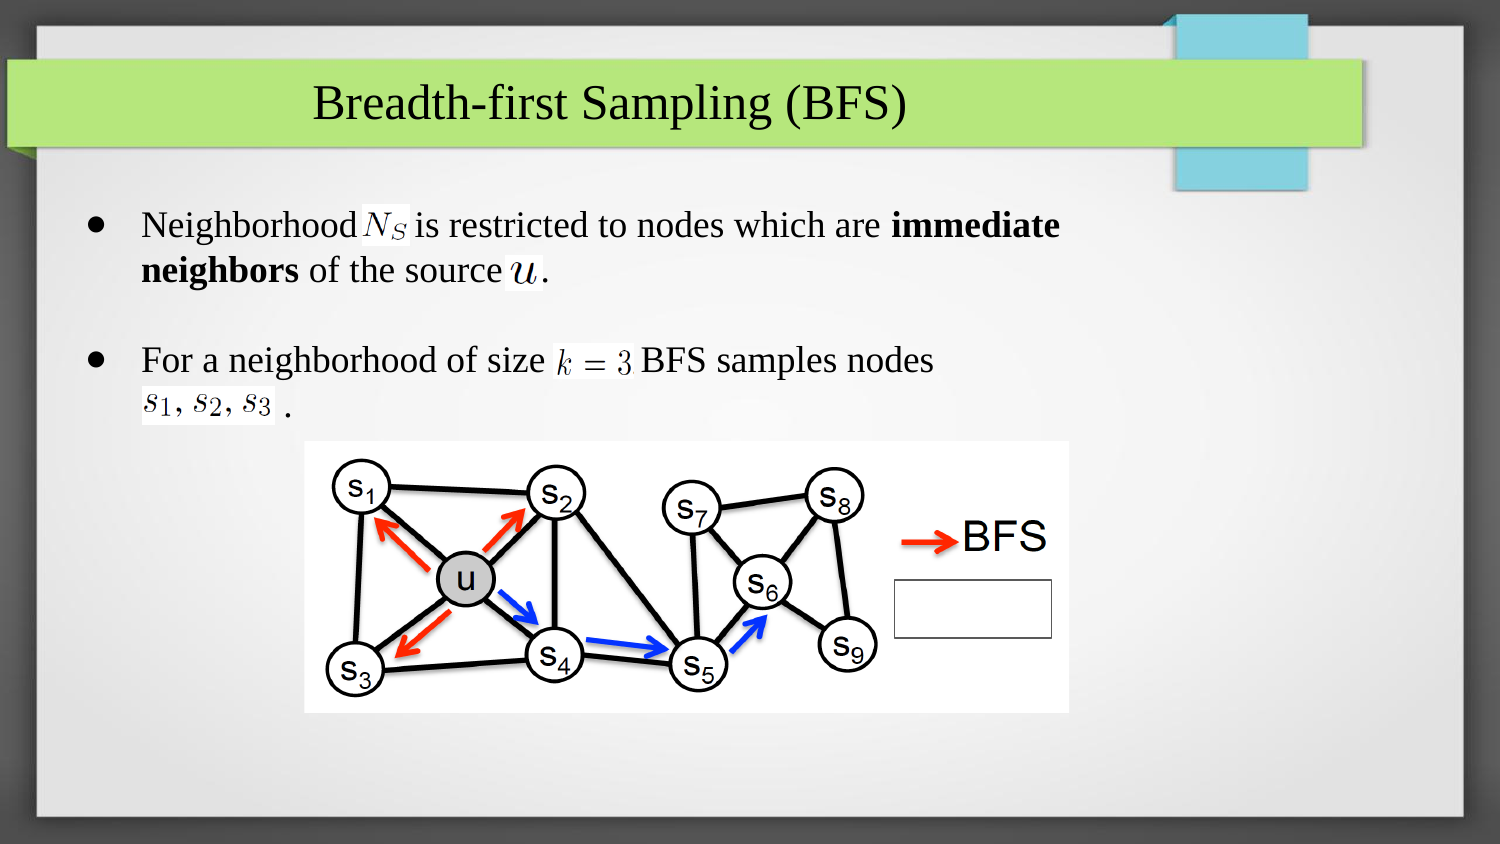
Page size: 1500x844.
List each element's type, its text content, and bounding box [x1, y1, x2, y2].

picture [0, 0, 1500, 844]
subtitle Neighborhood is restricted to nodes which are immediate neighbors of the source . For a neighborhood of size BFS samples nodes . . [51, 185, 1169, 457]
title Breadth-first Sampling (BFS) [51, 57, 1169, 145]
